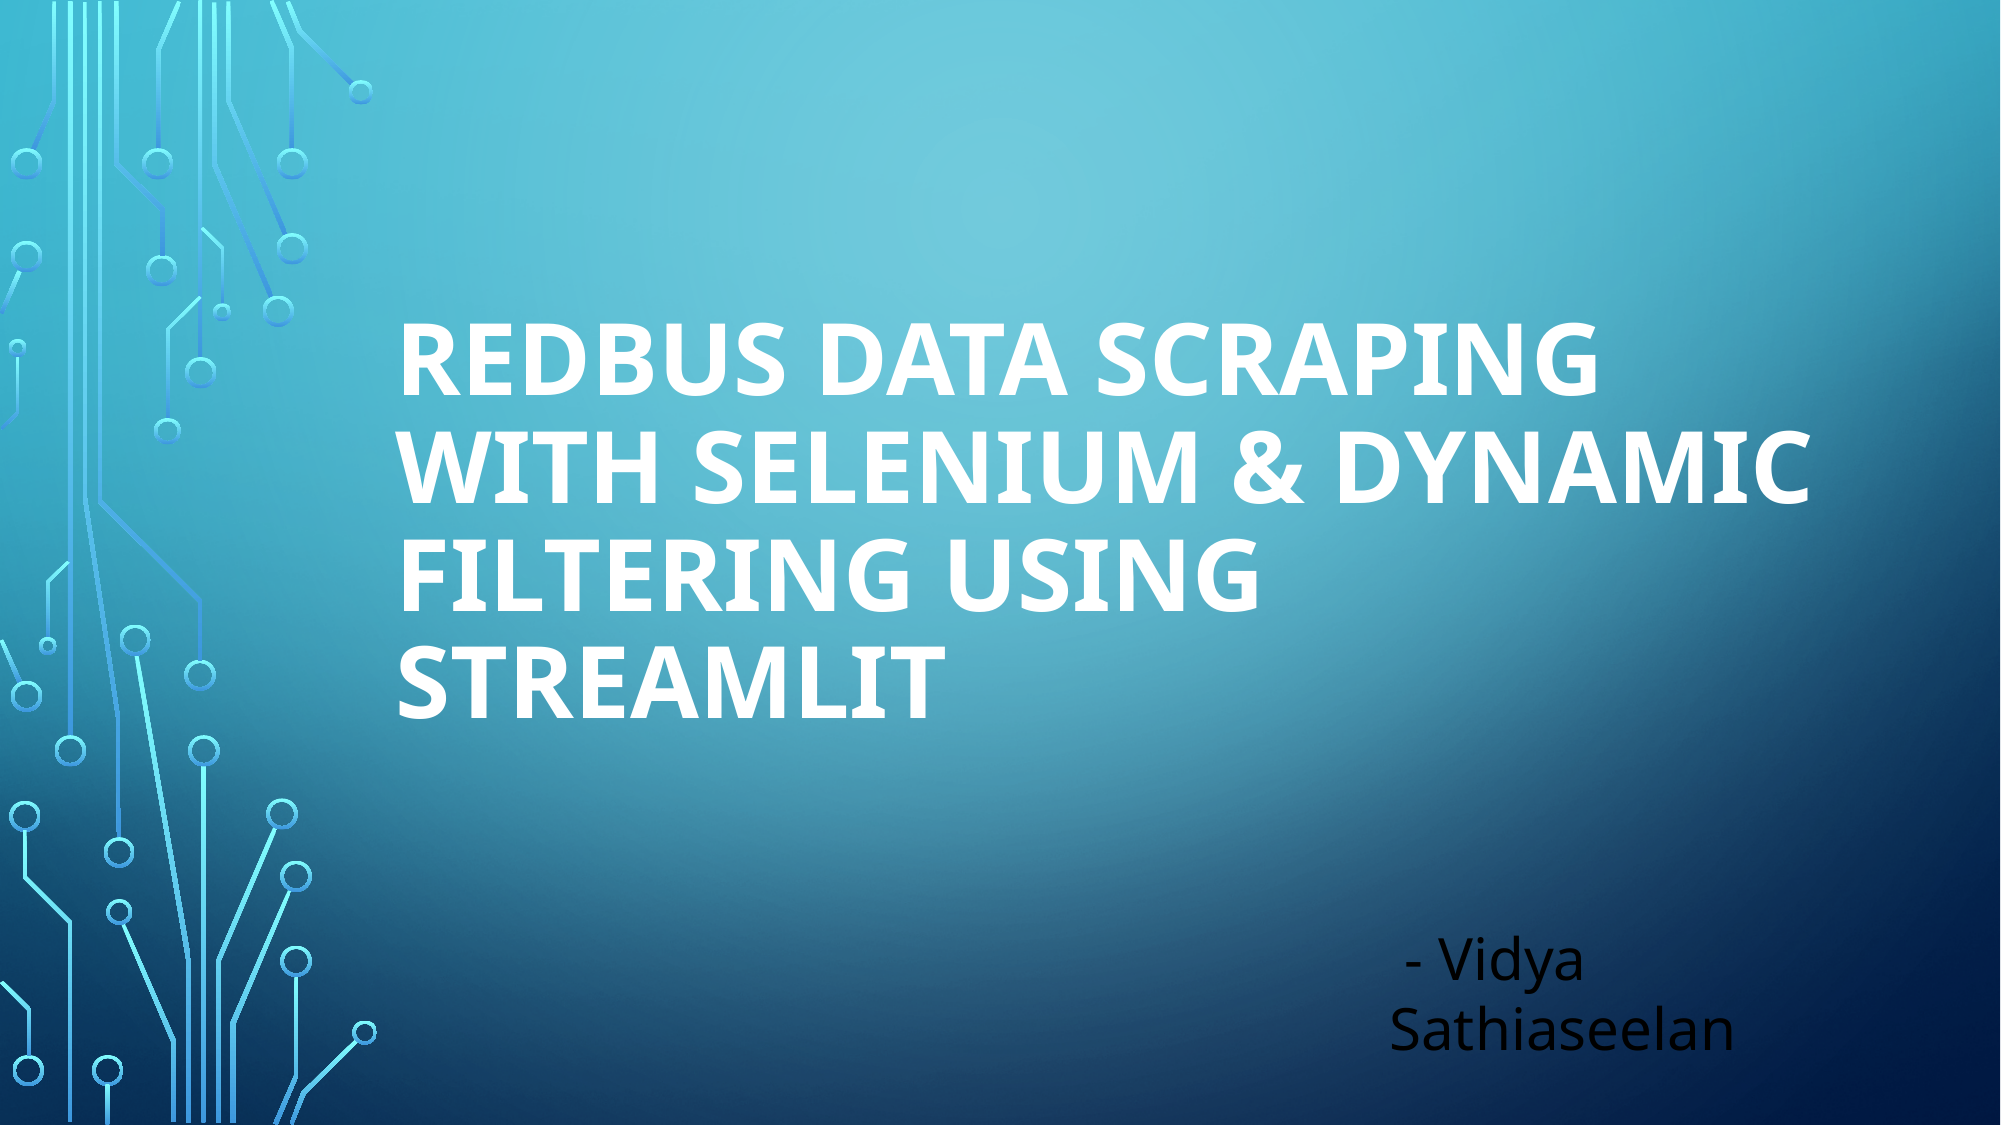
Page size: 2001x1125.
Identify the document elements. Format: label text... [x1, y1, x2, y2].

title Redbus Data Scraping with Selenium & Dynamic Filtering using Streamlit [380, 376, 1843, 749]
text_box - Vidya Sathiaseelan [1374, 914, 1910, 1070]
